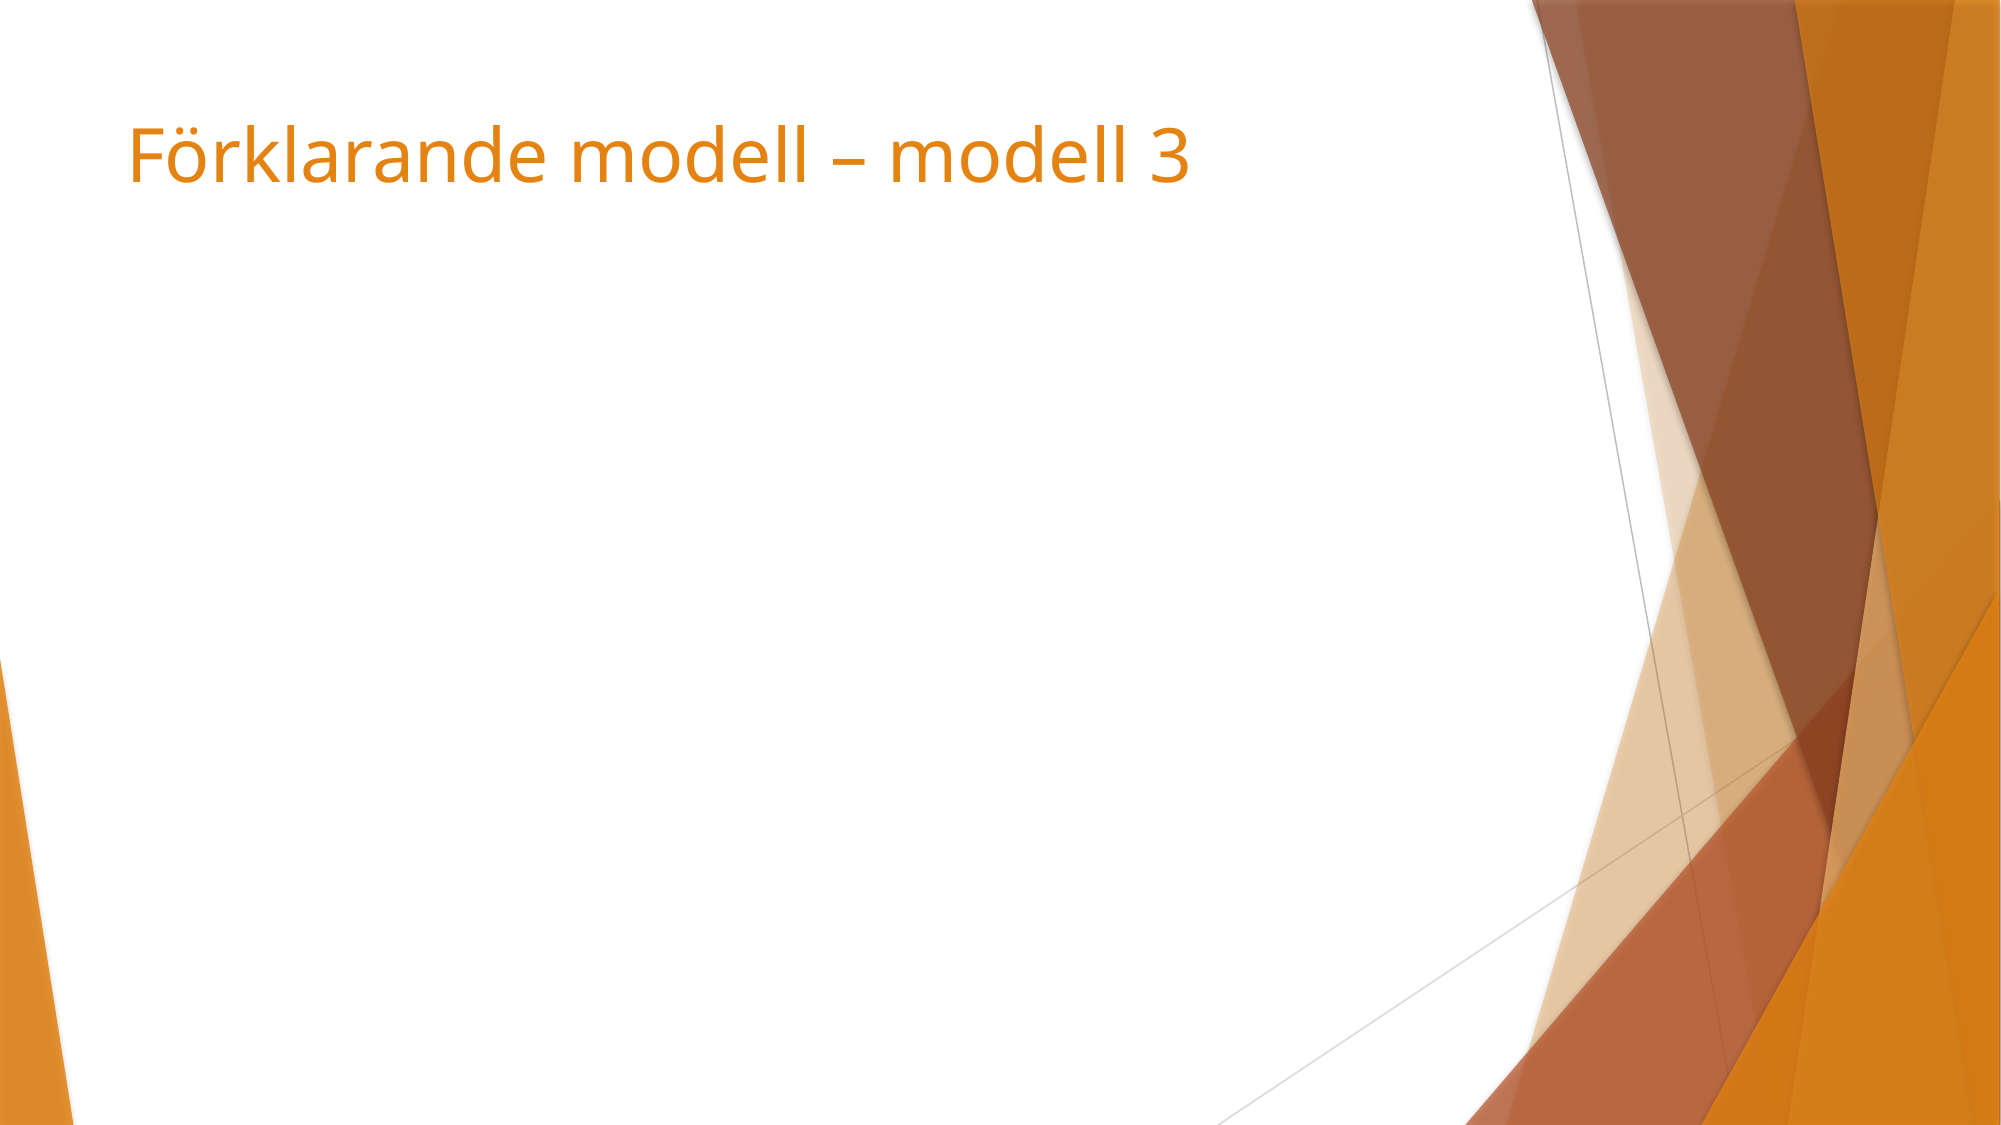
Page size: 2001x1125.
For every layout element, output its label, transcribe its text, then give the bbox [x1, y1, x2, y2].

title Förklarande modell – modell 3 [111, 99, 1522, 317]
